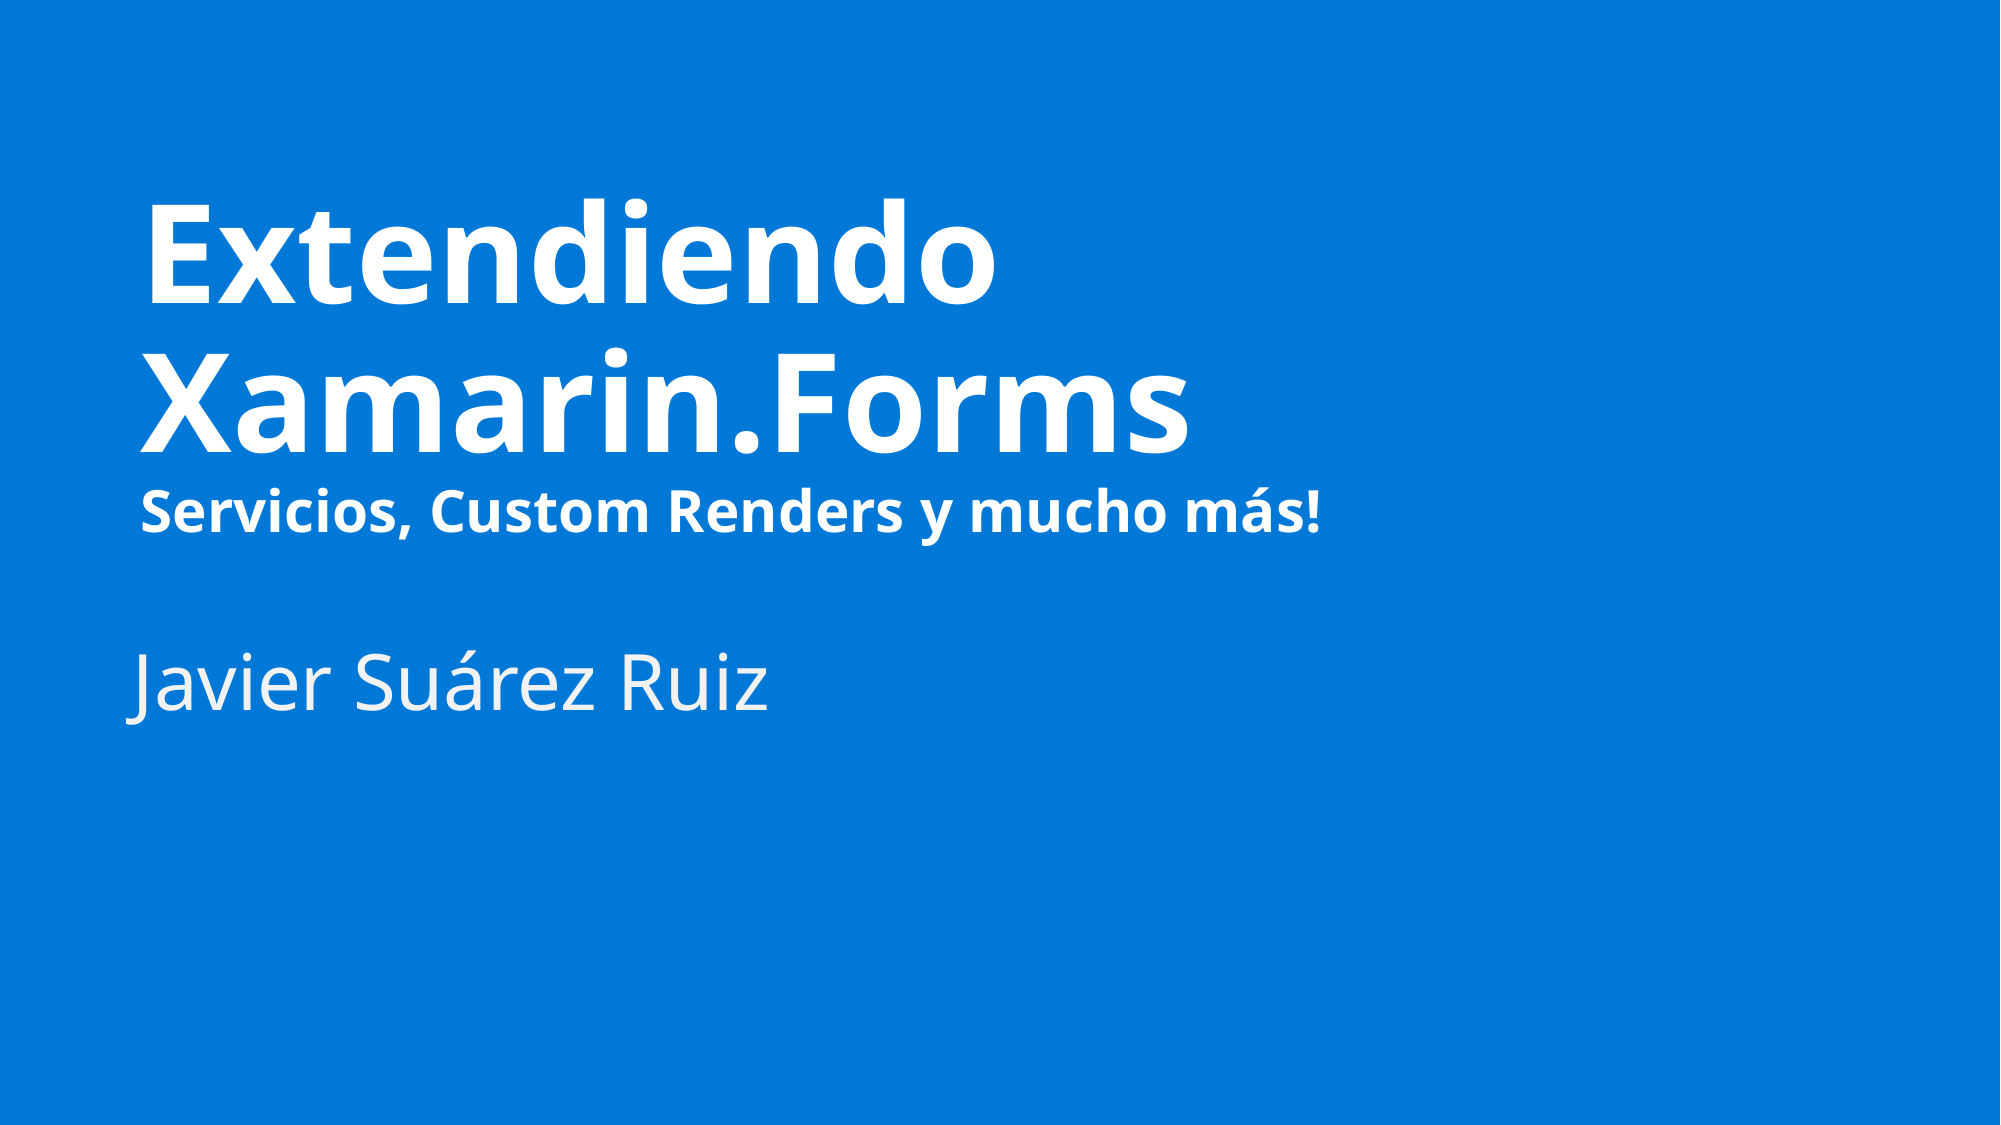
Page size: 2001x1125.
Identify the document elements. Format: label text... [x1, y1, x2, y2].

title Extendiendo Xamarin.Forms Servicios, Custom Renders y mucho más! [118, 120, 1882, 563]
text_box Javier Suárez Ruiz [118, 635, 1367, 765]
